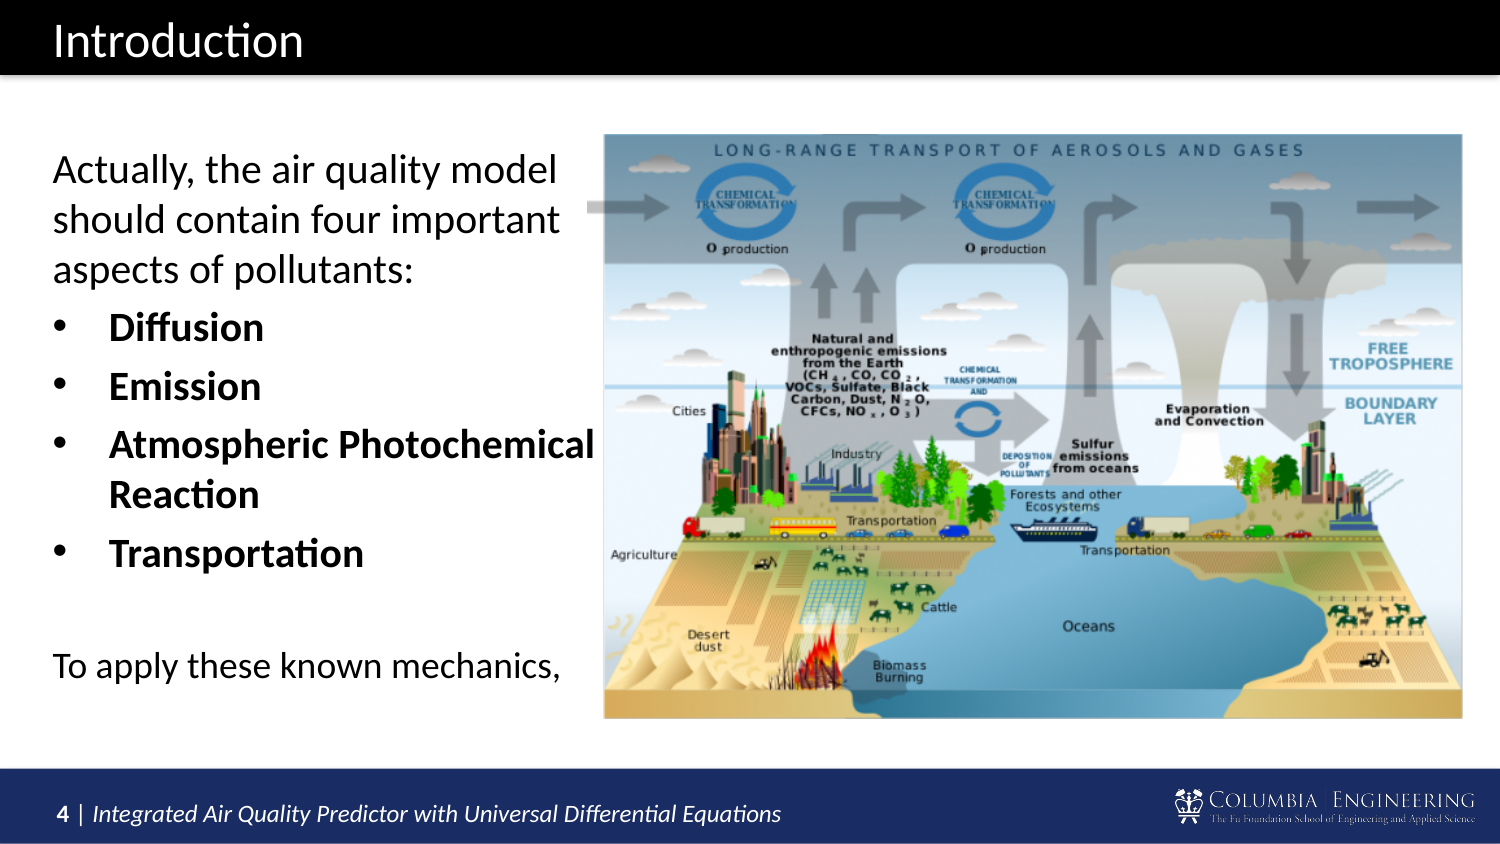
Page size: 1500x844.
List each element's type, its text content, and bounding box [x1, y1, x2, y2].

title Introduction [37, 0, 750, 75]
list Actually, the air quality model should contain four important aspects of pollutants: Diffusion Emission Atmospheric Photochemical Reaction Transportation To apply these known mechanics, [37, 134, 585, 715]
picture [587, 134, 1463, 720]
